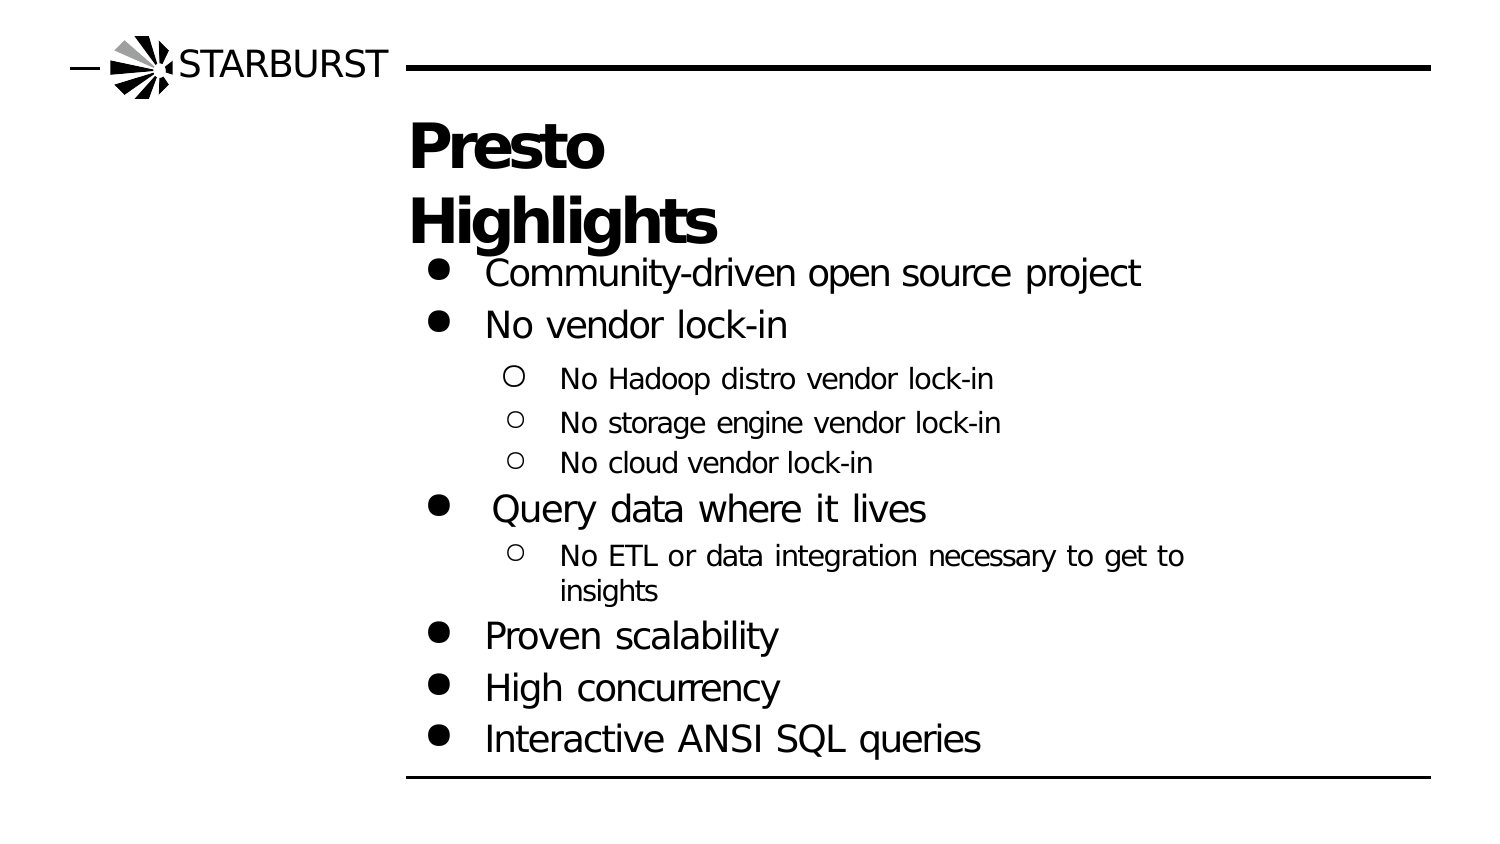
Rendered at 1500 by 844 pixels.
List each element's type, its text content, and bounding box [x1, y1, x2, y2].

title STARBURST [175, 38, 406, 182]
picture [110, 36, 173, 99]
text_box Community-driven open source project No vendor lock-in No Hadoop distro vendor lock-in No storage engine vendor lock-in No cloud vendor lock-in Query data where it lives No ETL or data integration necessary to get to insights Proven scalability High concurrency Interactive ANSI SQL queries [422, 240, 1248, 761]
text_box Presto Highlights [405, 103, 927, 256]
